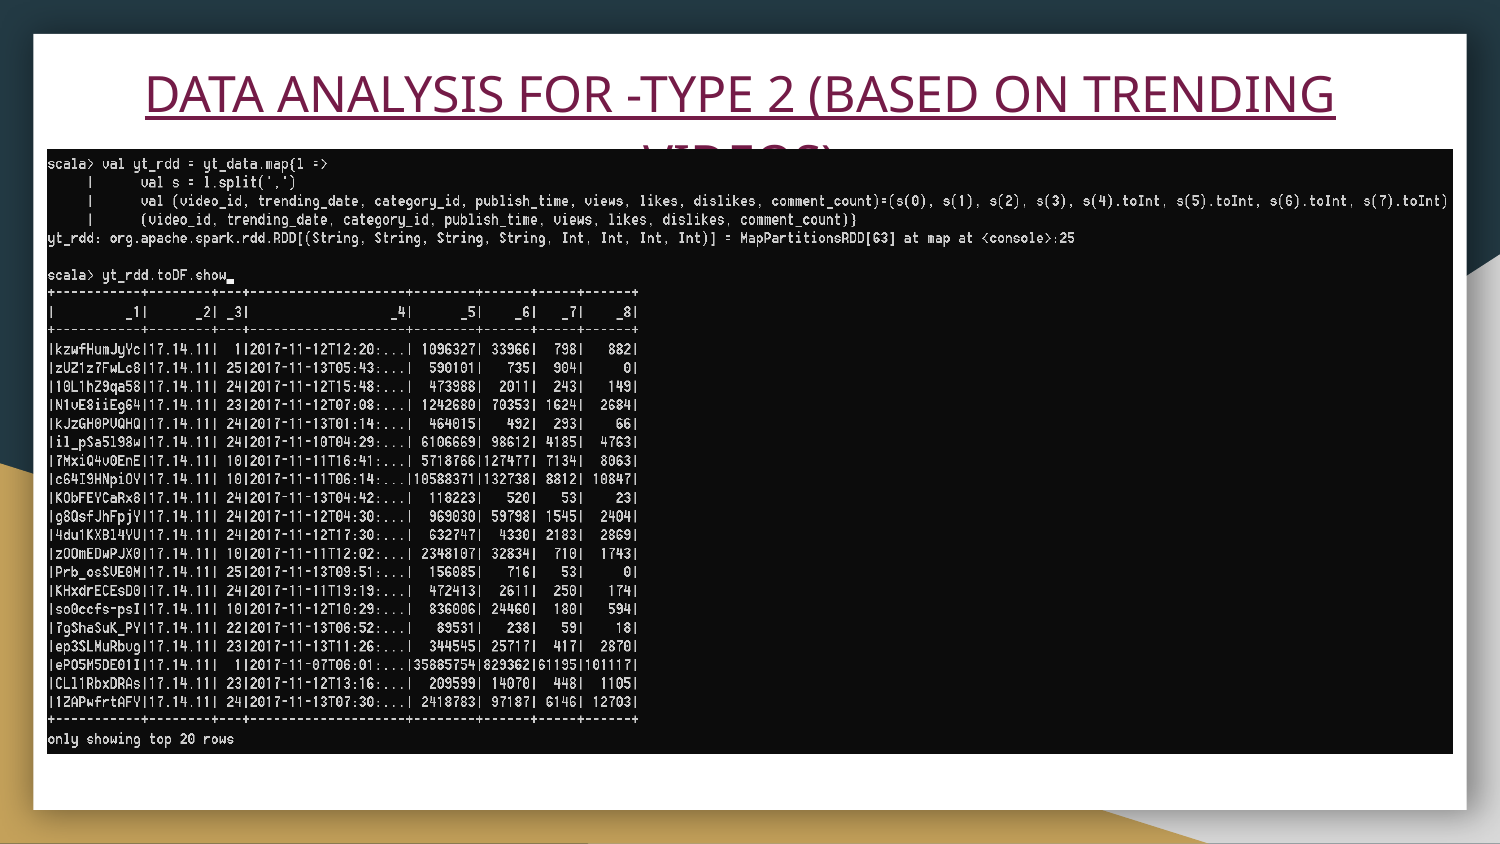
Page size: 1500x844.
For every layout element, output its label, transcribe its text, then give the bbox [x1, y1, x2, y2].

picture [46, 149, 1454, 754]
title DATA ANALYSIS FOR -TYPE 2 (BASED ON TRENDING VIDEOS) [124, 38, 1356, 148]
